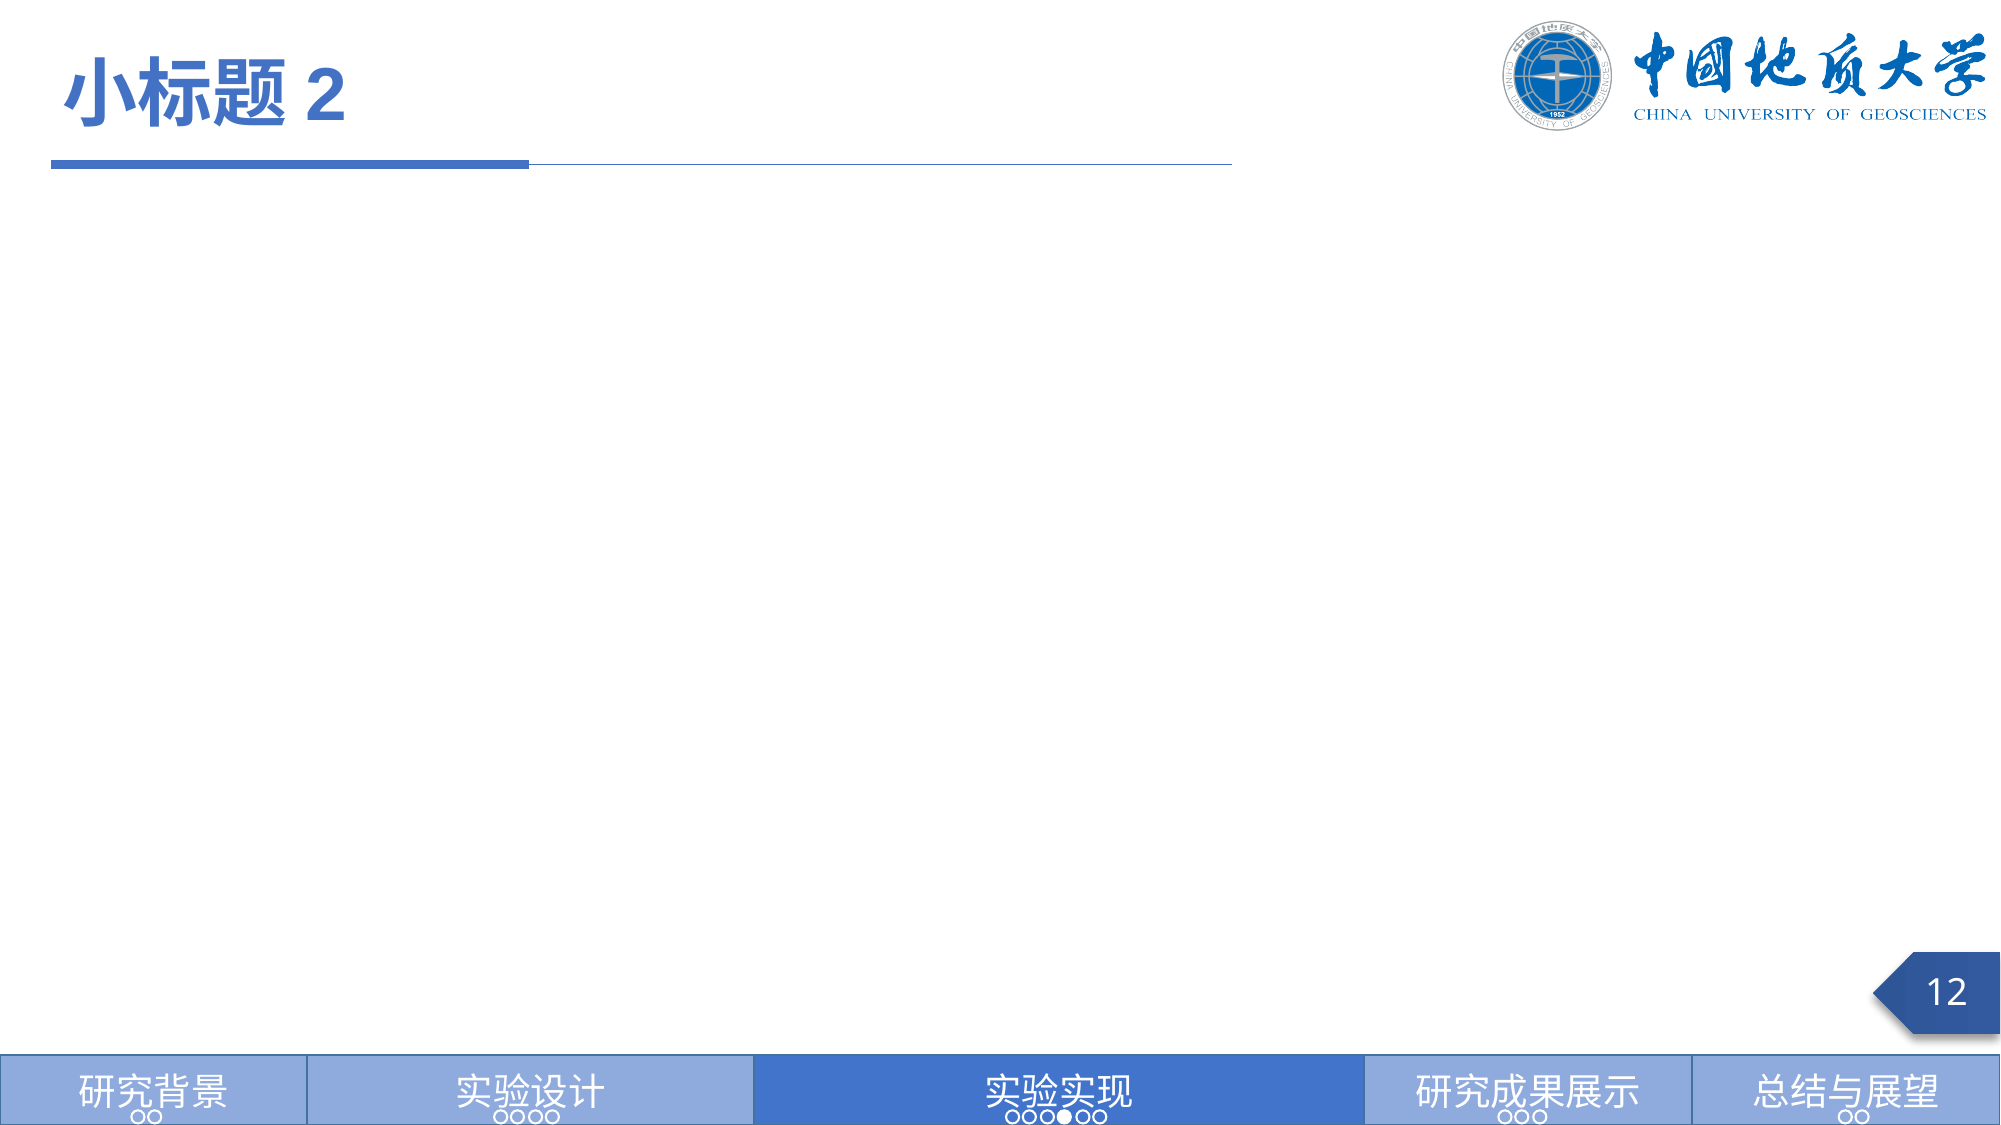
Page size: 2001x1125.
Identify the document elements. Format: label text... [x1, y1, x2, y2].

picture [1502, 20, 1986, 131]
text_box 小标题2 [47, 48, 726, 144]
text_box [0, 1055, 2000, 1125]
